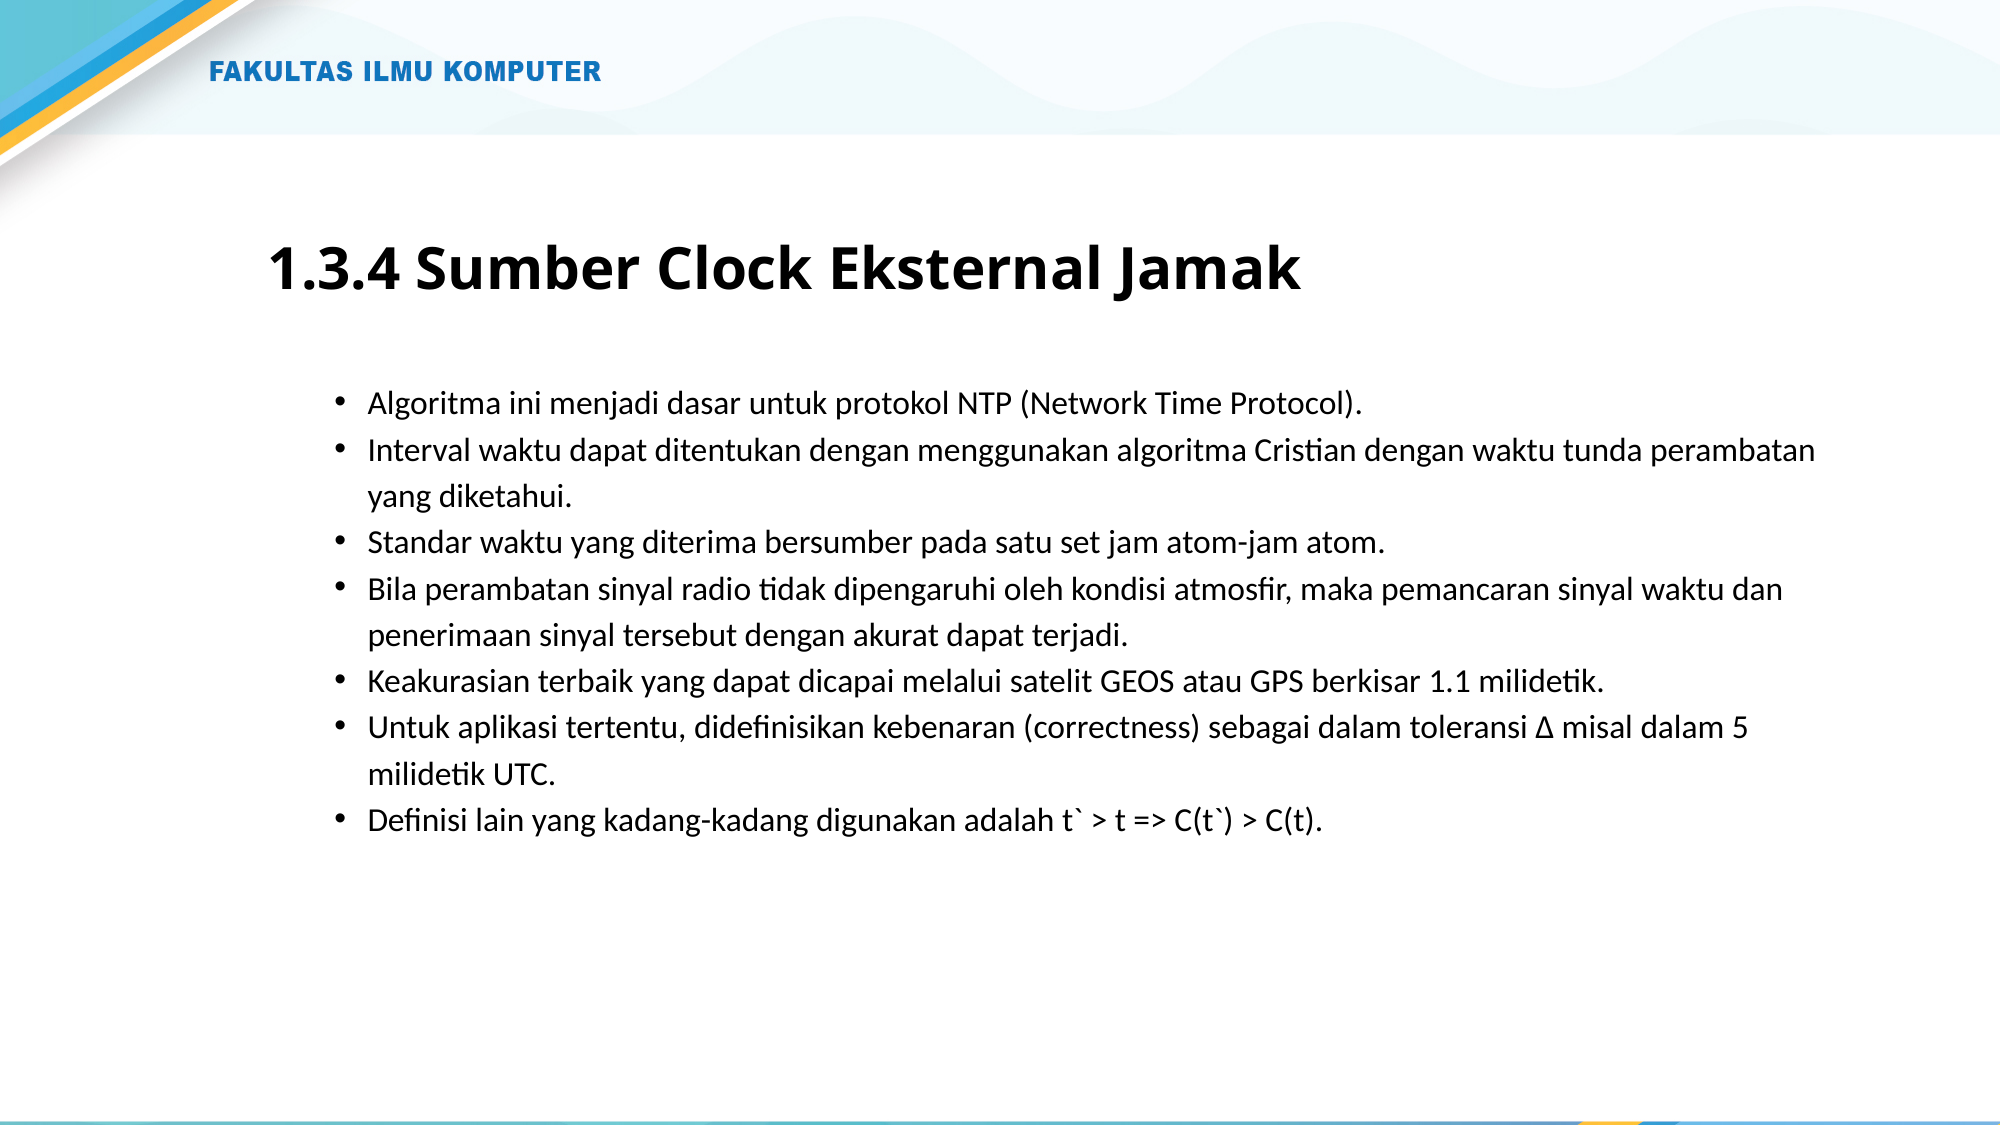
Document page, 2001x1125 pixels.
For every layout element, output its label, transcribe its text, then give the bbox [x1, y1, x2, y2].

title 1.3.4 Sumber Clock Eksternal Jamak [252, 204, 1852, 337]
picture [0, 0, 2000, 1125]
list Algoritma ini menjadi dasar untuk protokol NTP (Network Time Protocol). Interval waktu dapat ditentukan dengan menggunakan algoritma Cristian dengan waktu tunda perambatan yang diketahui. Standar waktu yang diterima bersumber pada satu set jam atom-jam atom. Bila perambatan sinyal radio tidak dipengaruhi oleh kondisi atmosfir, maka pemancaran sinyal waktu dan penerimaan sinyal tersebut dengan akurat dapat terjadi. Keakurasian terbaik yang dapat dicapai melalui satelit GEOS atau GPS berkisar 1.1 milidetik. Untuk aplikasi tertentu, didefinisikan kebenaran (correctness) sebagai dalam toleransi ∆ misal dalam 5 milidetik UTC. Definisi lain yang kadang-kadang digunakan adalah t` > t => C(t`) > C(t). [252, 367, 1852, 856]
